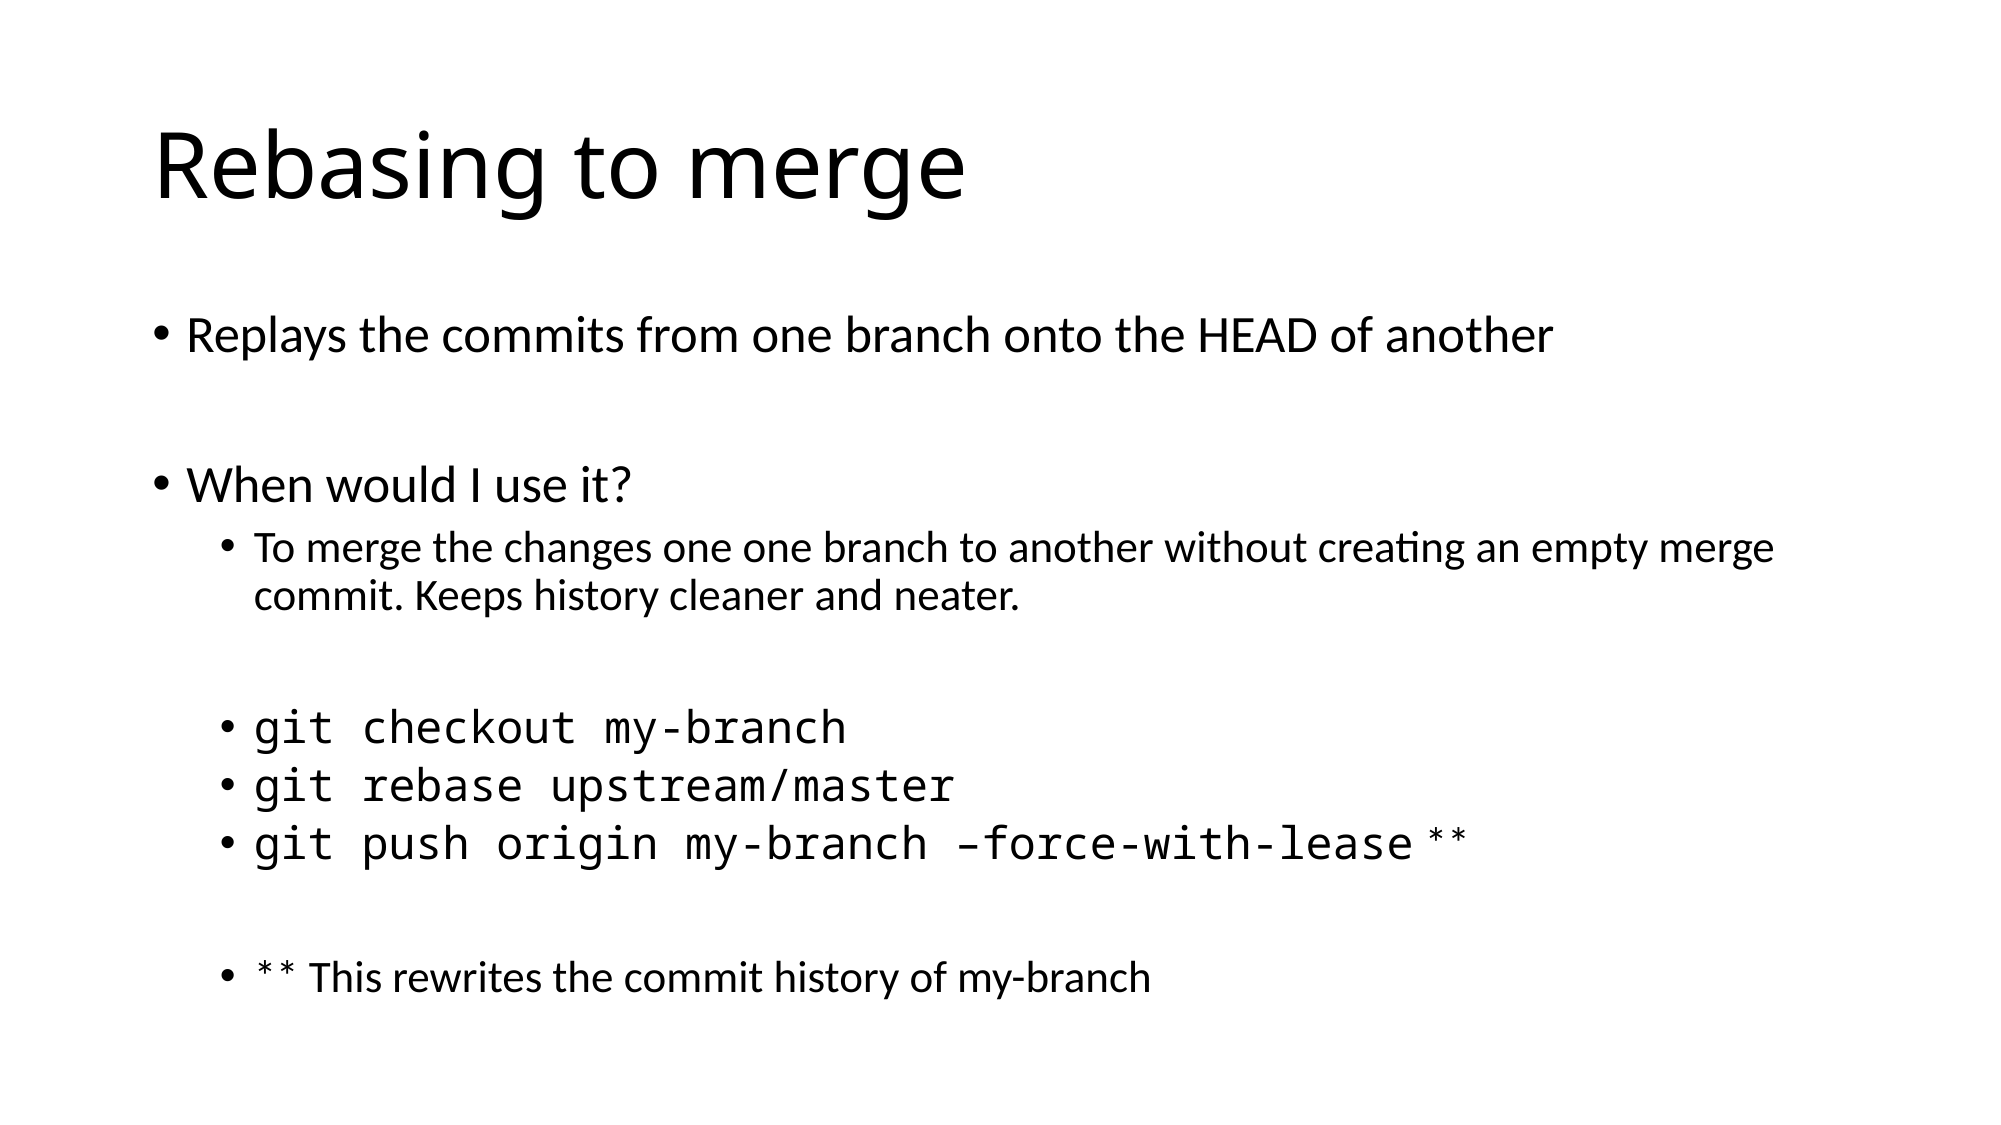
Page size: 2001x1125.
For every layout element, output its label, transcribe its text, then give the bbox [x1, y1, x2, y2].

list Replays the commits from one branch onto the HEAD of another When would I use it? To merge the changes one one branch to another without creating an empty merge commit. Keeps history cleaner and neater. git checkout my-branch git rebase upstream/master git push origin my-branch –force-with-lease ** ** This rewrites the commit history of my-branch [137, 299, 1863, 1014]
title Rebasing to merge [137, 59, 1863, 278]
